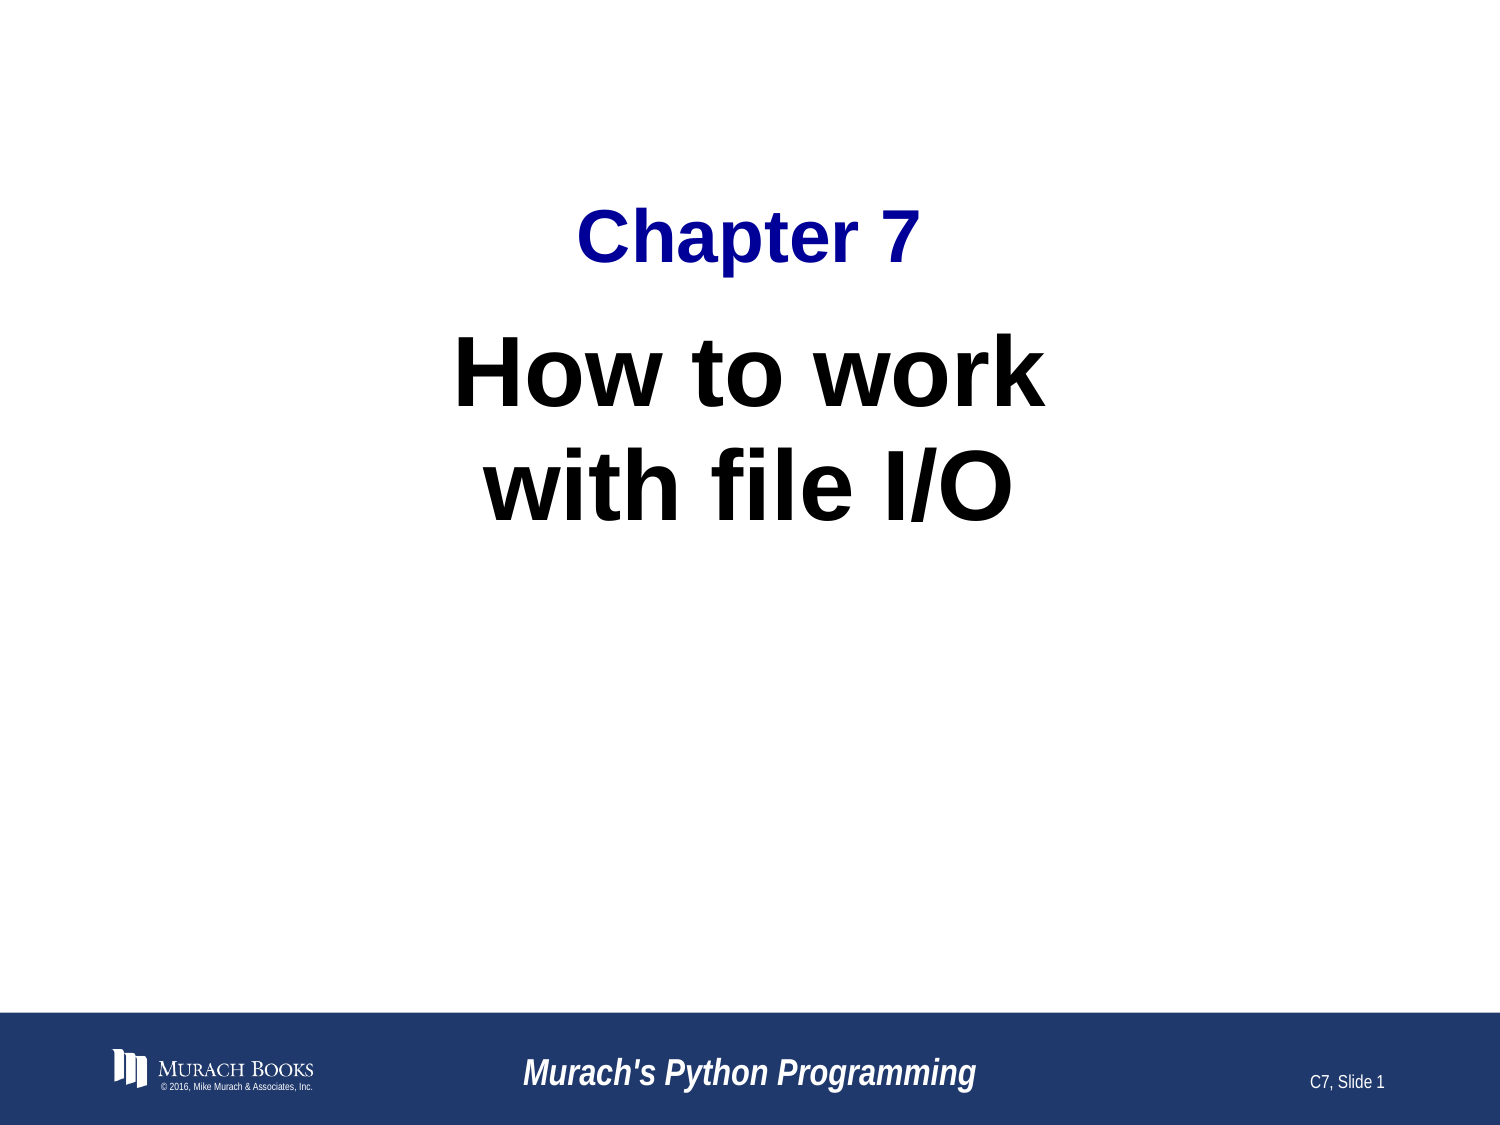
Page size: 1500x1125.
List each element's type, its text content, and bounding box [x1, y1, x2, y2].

slide_number Murach's Python Programming [463, 1025, 1050, 1100]
footer © 2016, Mike Murach & Associates, Inc. [12, 1025, 463, 1100]
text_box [149, 262, 1348, 556]
slide_number C7, Slide 1 [1087, 1025, 1400, 1100]
title Chapter 7 [112, 187, 1388, 279]
